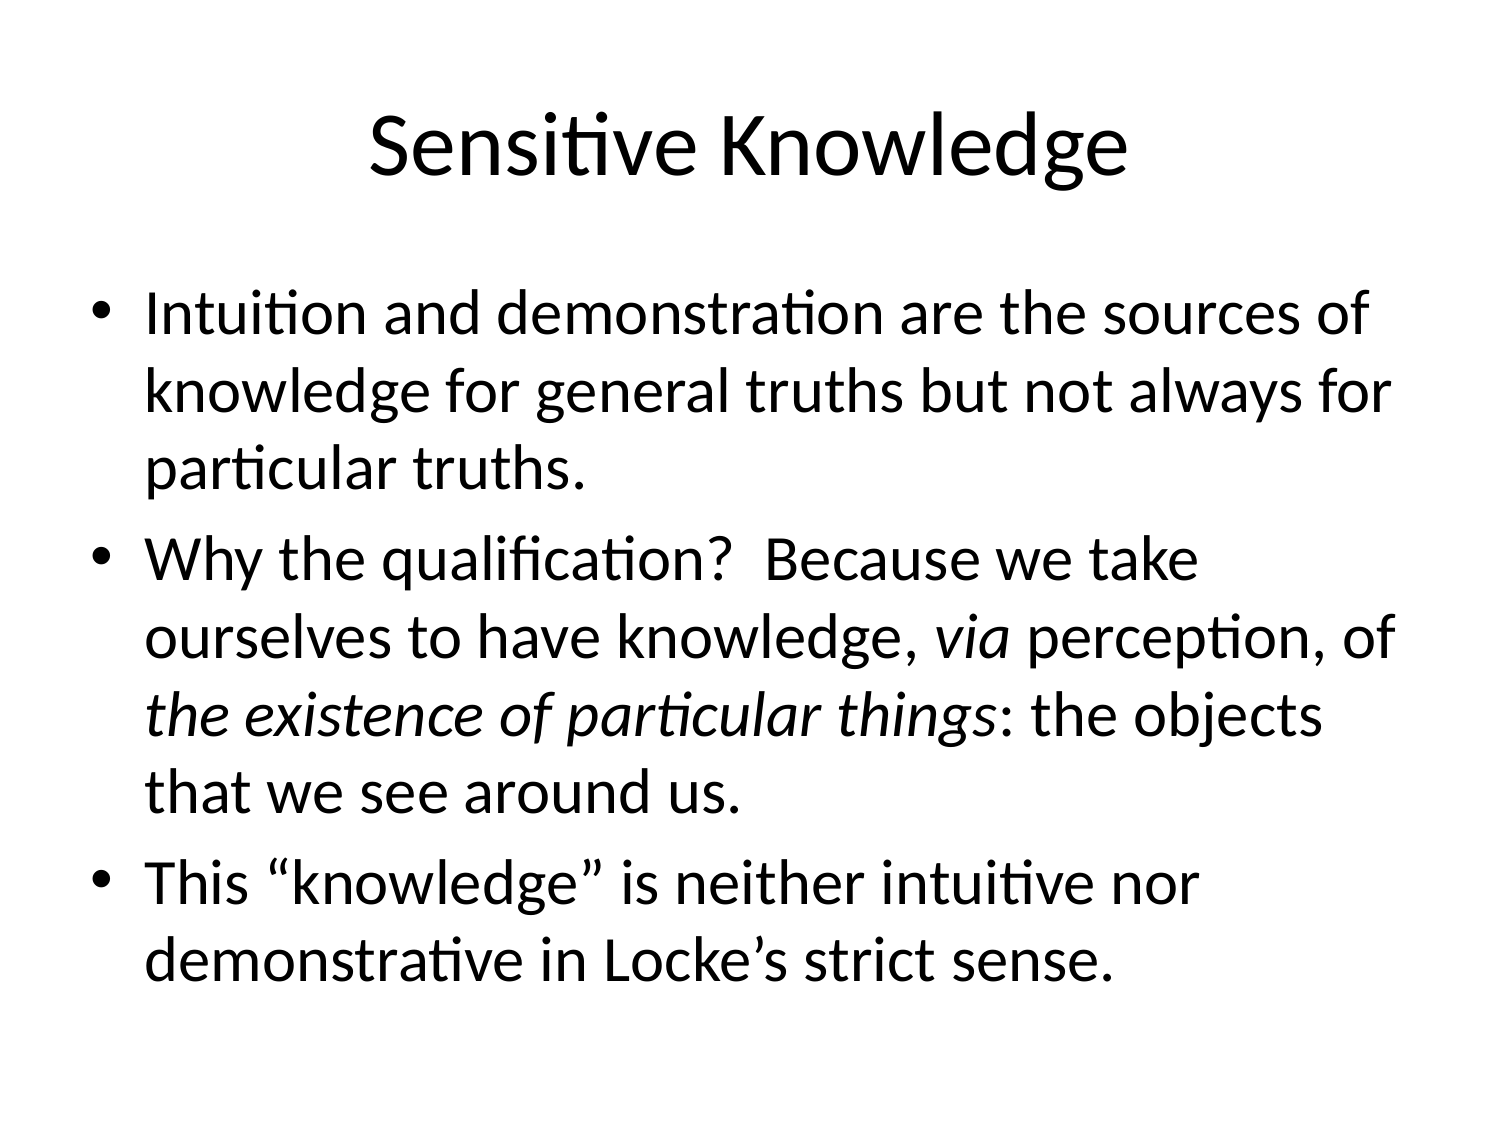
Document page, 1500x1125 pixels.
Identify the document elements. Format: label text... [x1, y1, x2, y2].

title Sensitive Knowledge [75, 45, 1425, 233]
list Intuition and demonstration are the sources of knowledge for general truths but not always for particular truths. Why the qualification? Because we take ourselves to have knowledge, via perception, of the existence of particular things: the objects that we see around us. This “knowledge” is neither intuitive nor demonstrative in Locke’s strict sense. [75, 262, 1425, 1005]
